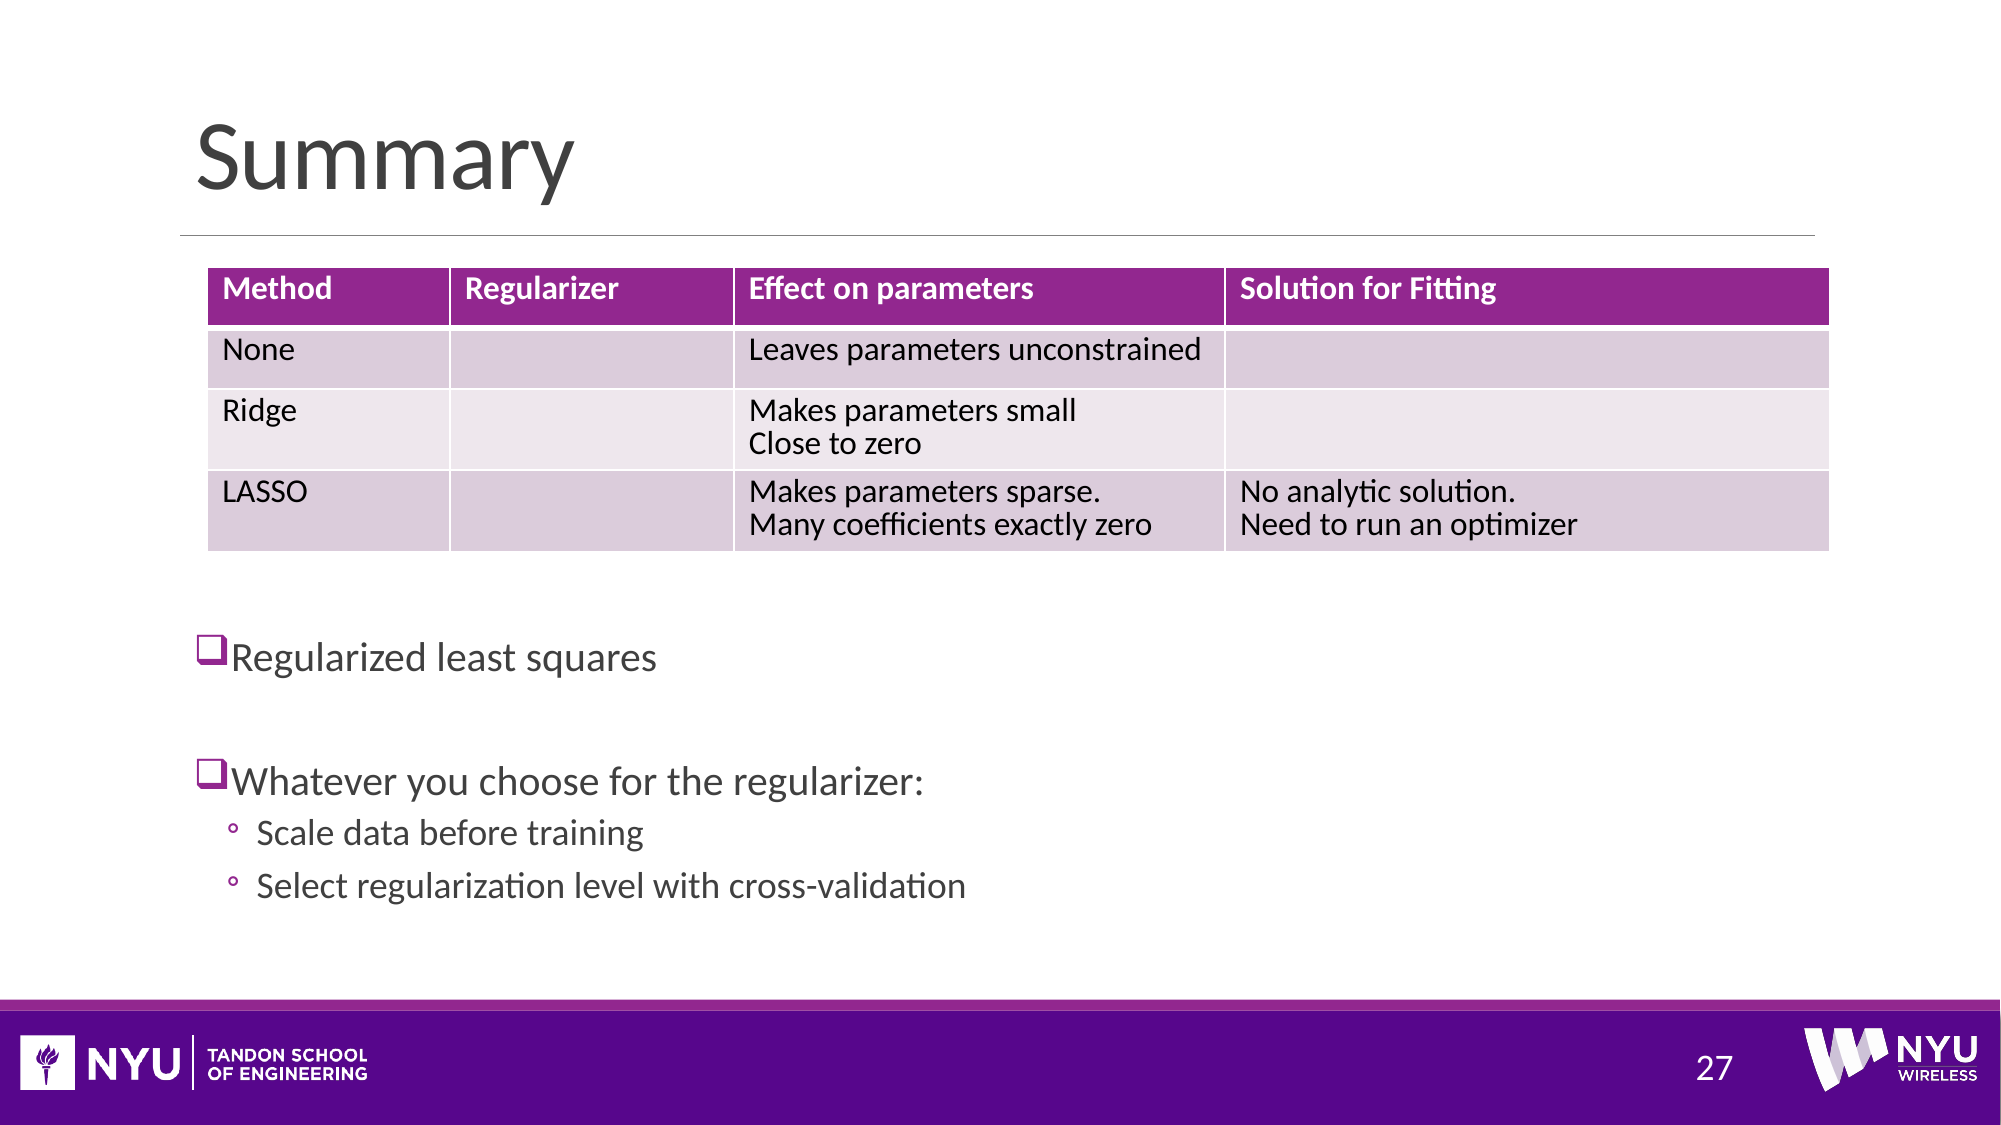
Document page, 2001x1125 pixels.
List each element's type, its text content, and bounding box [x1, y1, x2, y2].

slide_number 27 [1533, 1035, 1749, 1096]
title Summary [180, 47, 1830, 218]
